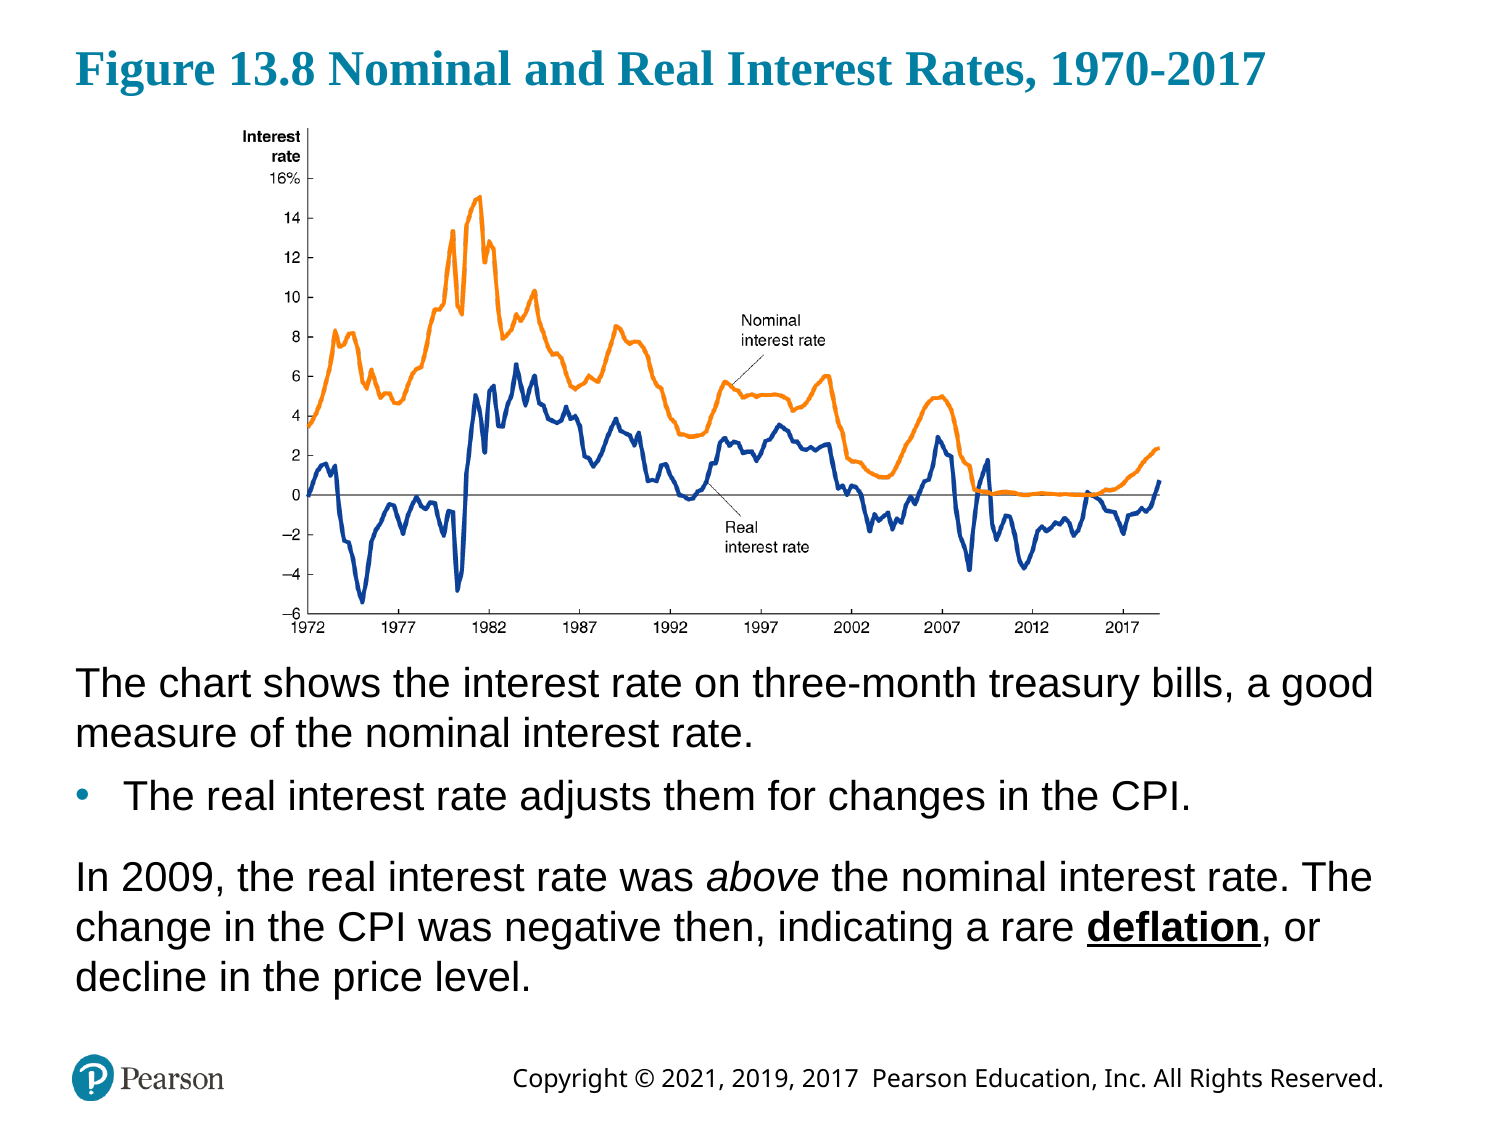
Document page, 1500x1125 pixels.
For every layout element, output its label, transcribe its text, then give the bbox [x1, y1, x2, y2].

picture [72, 1054, 89, 1072]
picture [99, 1054, 224, 1101]
picture [241, 128, 1163, 636]
picture [72, 1087, 83, 1101]
picture [81, 1064, 107, 1089]
title Figure 13.8 Nominal and Real Interest Rates, 1970-2017 [75, 35, 1425, 100]
list The chart shows the interest rate on three-month treasury bills, a good measure of the nominal interest rate. The real interest rate adjusts them for changes in the CPI. In 2009, the real interest rate was above the nominal interest rate. The change in the CPI was negative then, indicating a rare deflation, or decline in the price level. [75, 656, 1425, 1036]
